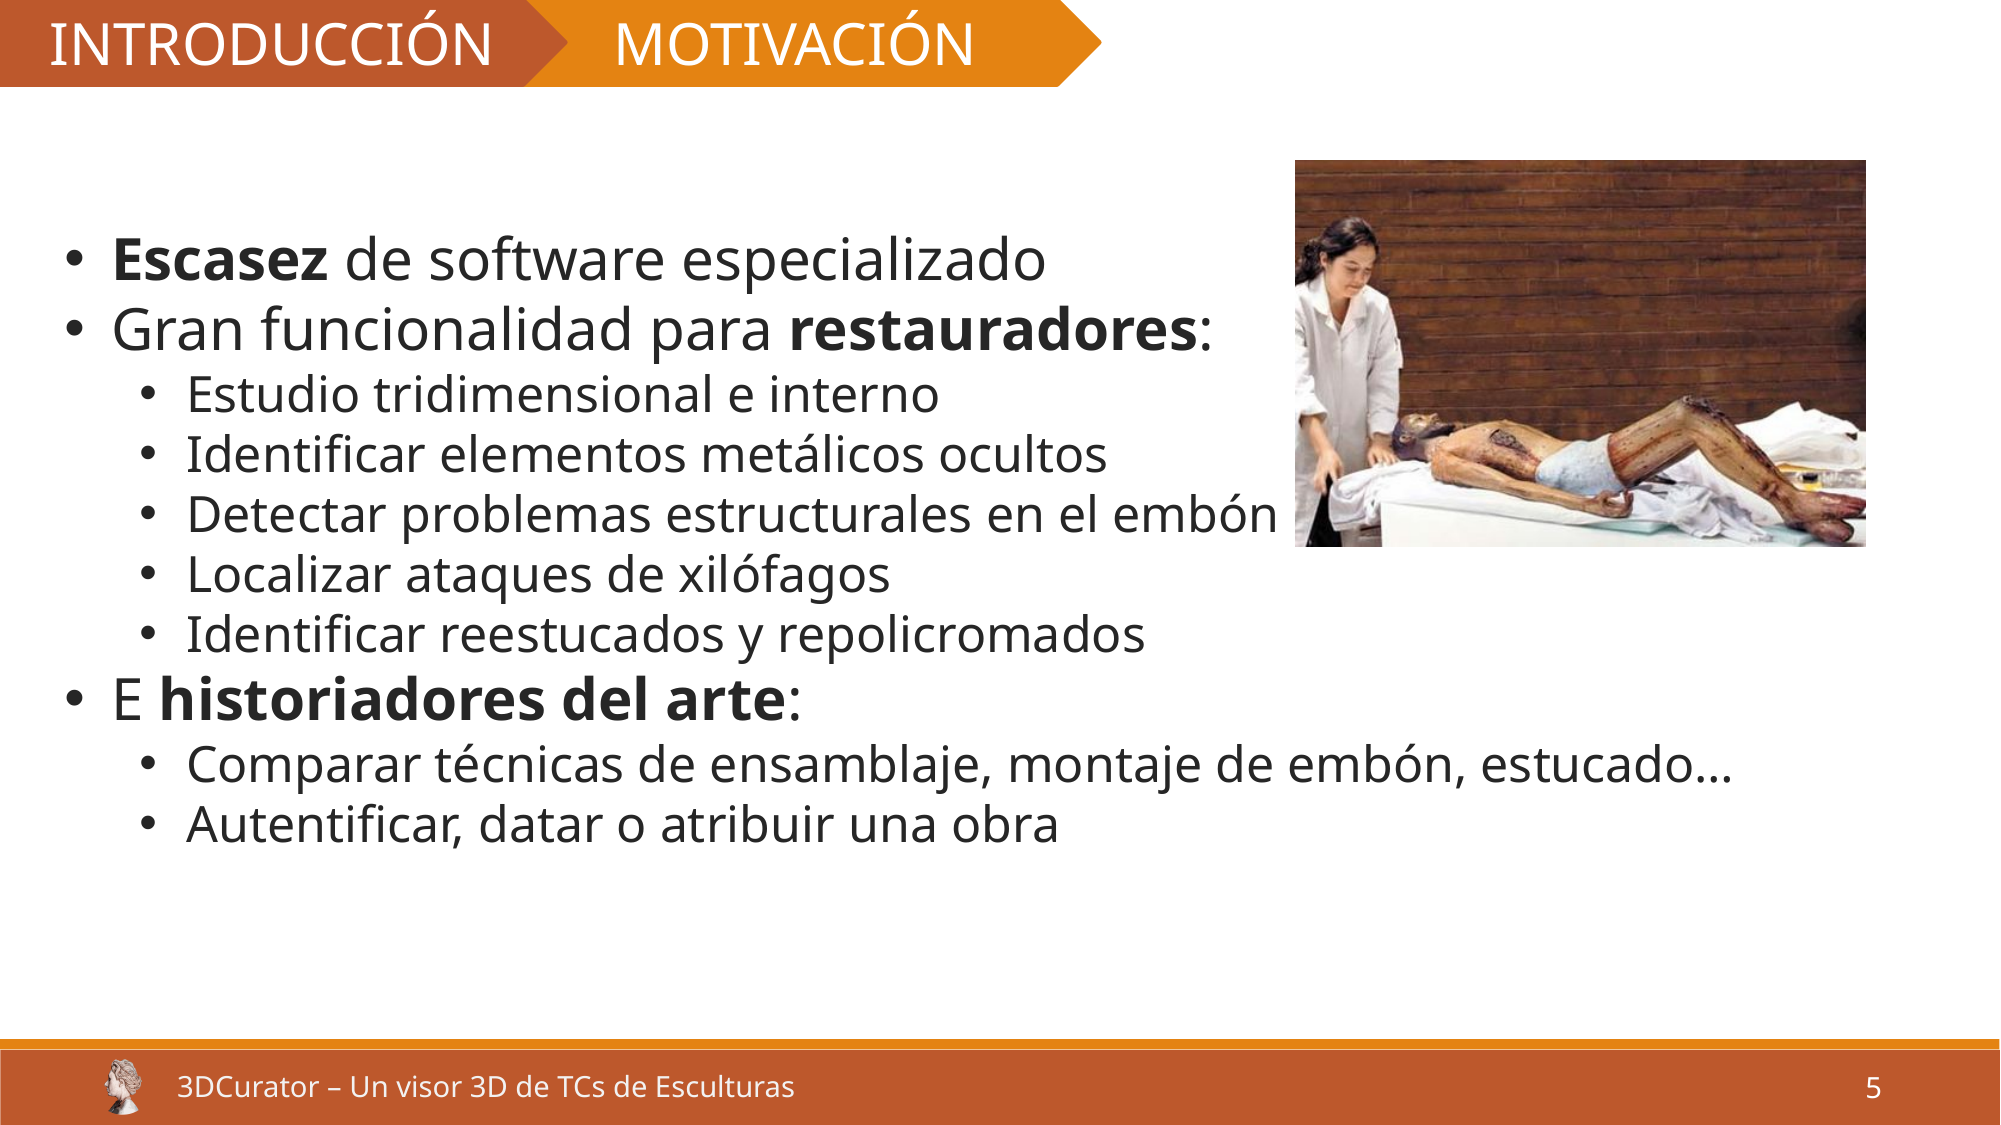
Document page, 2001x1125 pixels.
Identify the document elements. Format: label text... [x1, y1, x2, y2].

picture [94, 1059, 151, 1115]
text_box Escasez de software especializado Gran funcionalidad para restauradores: Estudio tridimensional e interno Identificar elementos metálicos ocultos Detectar problemas estructurales en el embón Localizar ataques de xilófagos Identificar reestucados y repolicromados E historiadores del arte: Comparar técnicas de ensamblaje, montaje de embón, estucado… Autentificar, datar o atribuir una obra [49, 215, 1966, 905]
text_box 3DCurator – Un visor 3D de TCs de Esculturas [162, 1061, 984, 1111]
text_box 5 [1681, 1059, 1898, 1120]
text_box MOTIVACIÓN [525, 0, 1102, 87]
text_box INTRODUCCIÓN [0, 0, 568, 87]
picture [1295, 160, 1866, 548]
